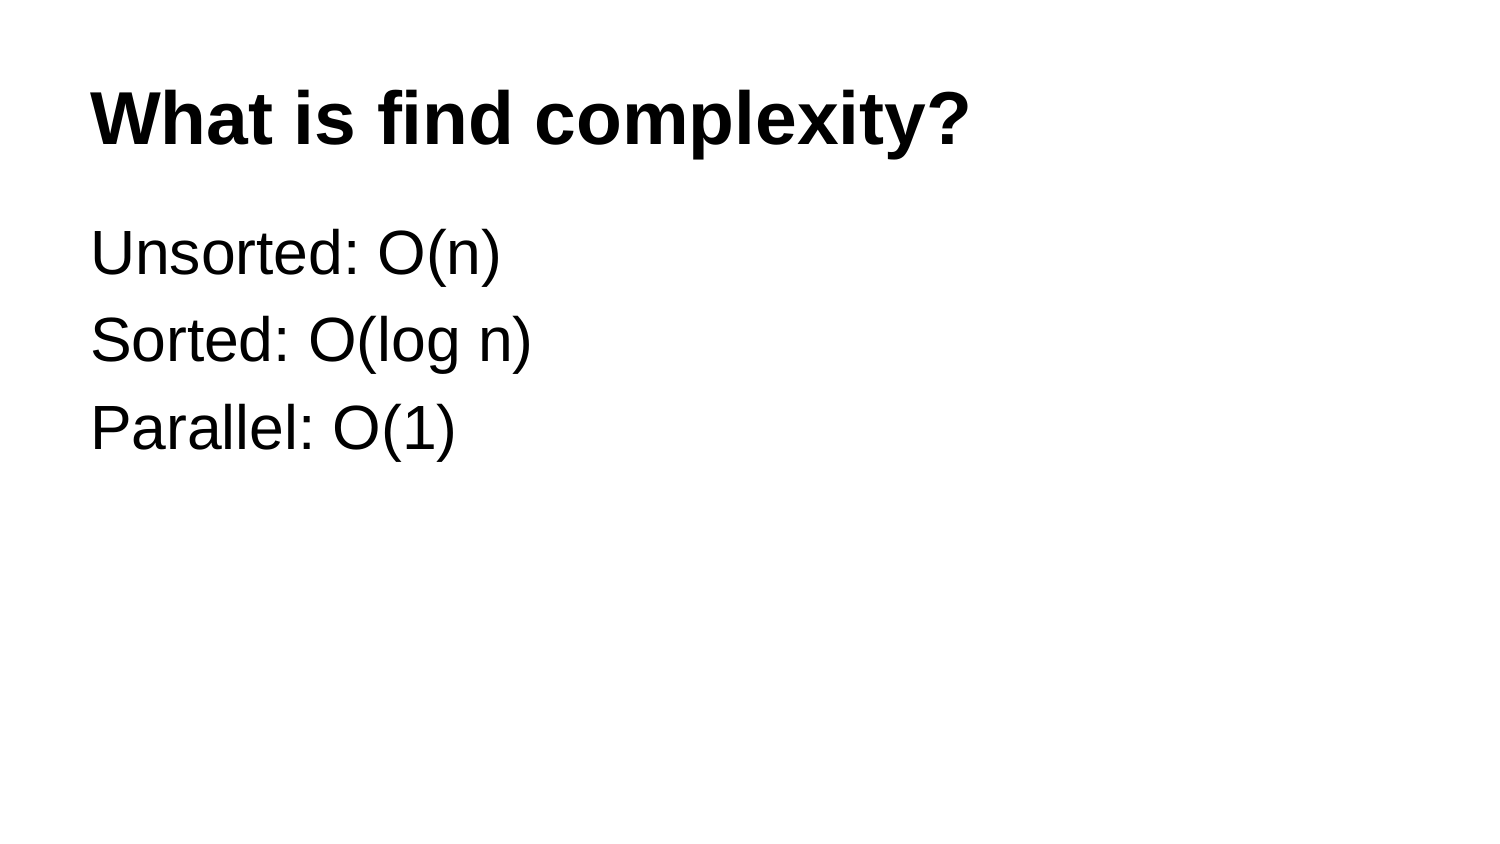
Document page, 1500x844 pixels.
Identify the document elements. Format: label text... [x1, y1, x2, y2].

title What is find complexity? [75, 33, 1425, 175]
list Unsorted: O(n) Sorted: O(log n) Parallel: O(1) [75, 196, 1425, 808]
